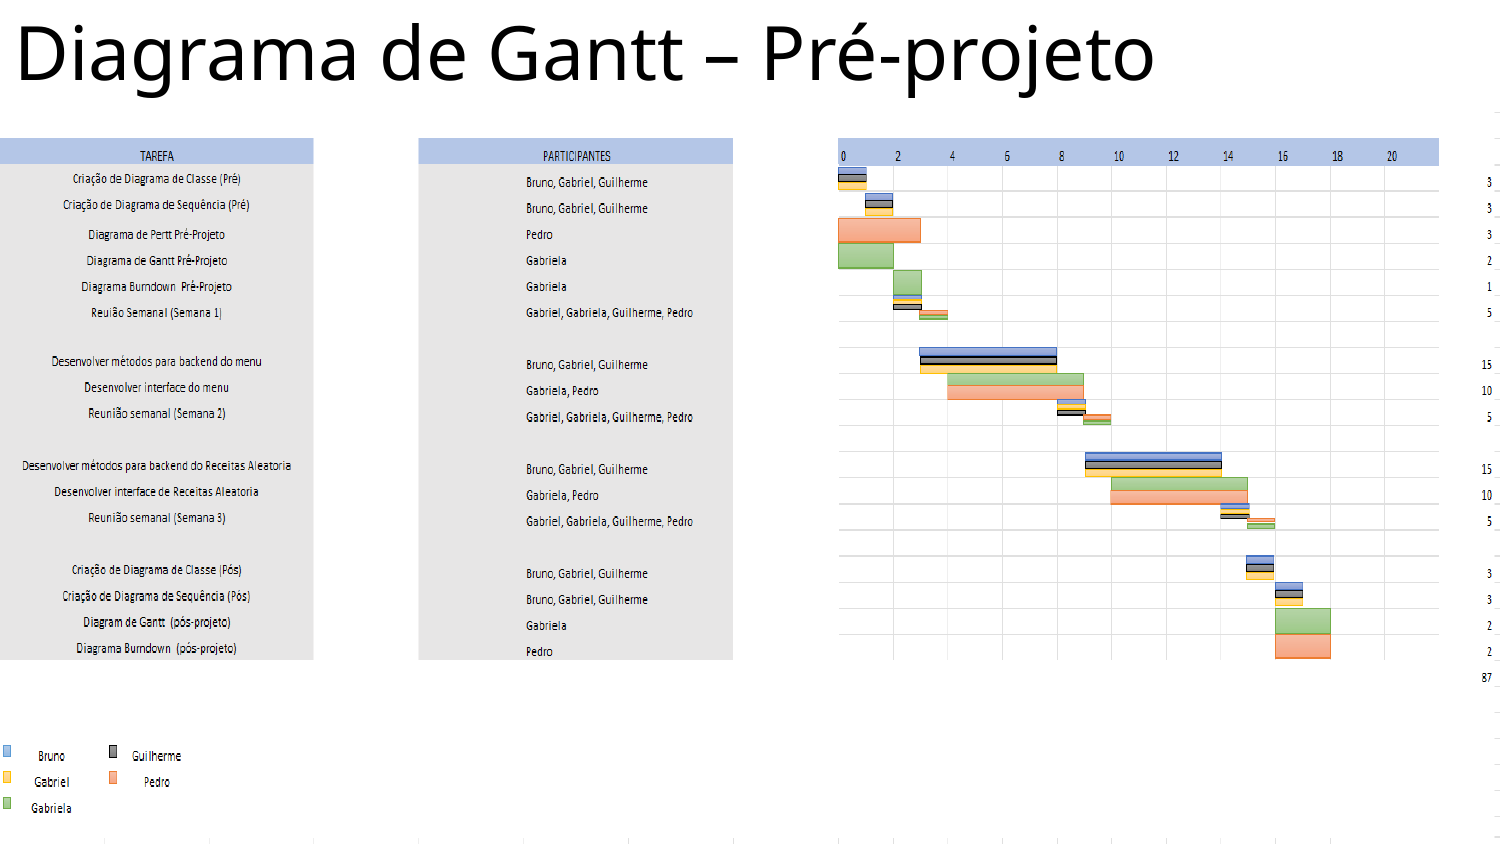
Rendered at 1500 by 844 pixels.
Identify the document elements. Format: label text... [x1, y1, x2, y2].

text_box Diagrama de Gantt – Pré-projeto [0, 0, 1263, 92]
picture [0, 101, 1500, 844]
